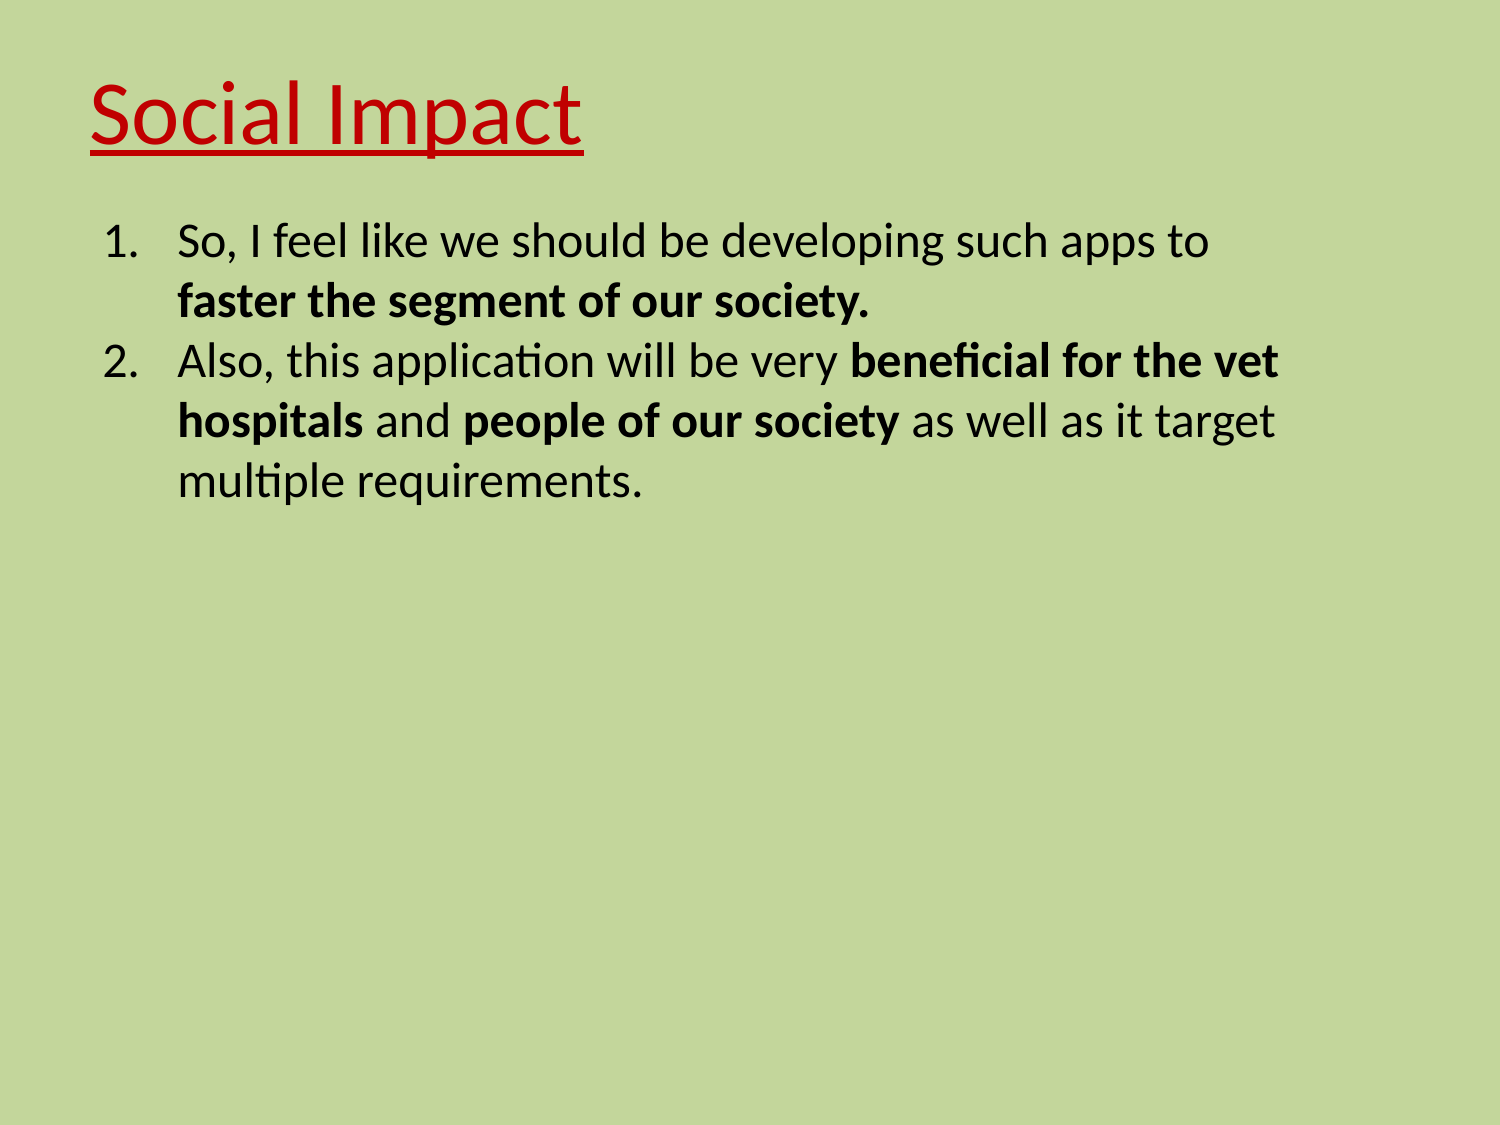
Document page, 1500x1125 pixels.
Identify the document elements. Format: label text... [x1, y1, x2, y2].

text_box Social Impact [74, 45, 1425, 233]
text_box So, I feel like we should be developing such apps to faster the segment of our society. Also, this application will be very beneficial for the vet hospitals and people of our society as well as it target multiple requirements. [87, 233, 1338, 575]
